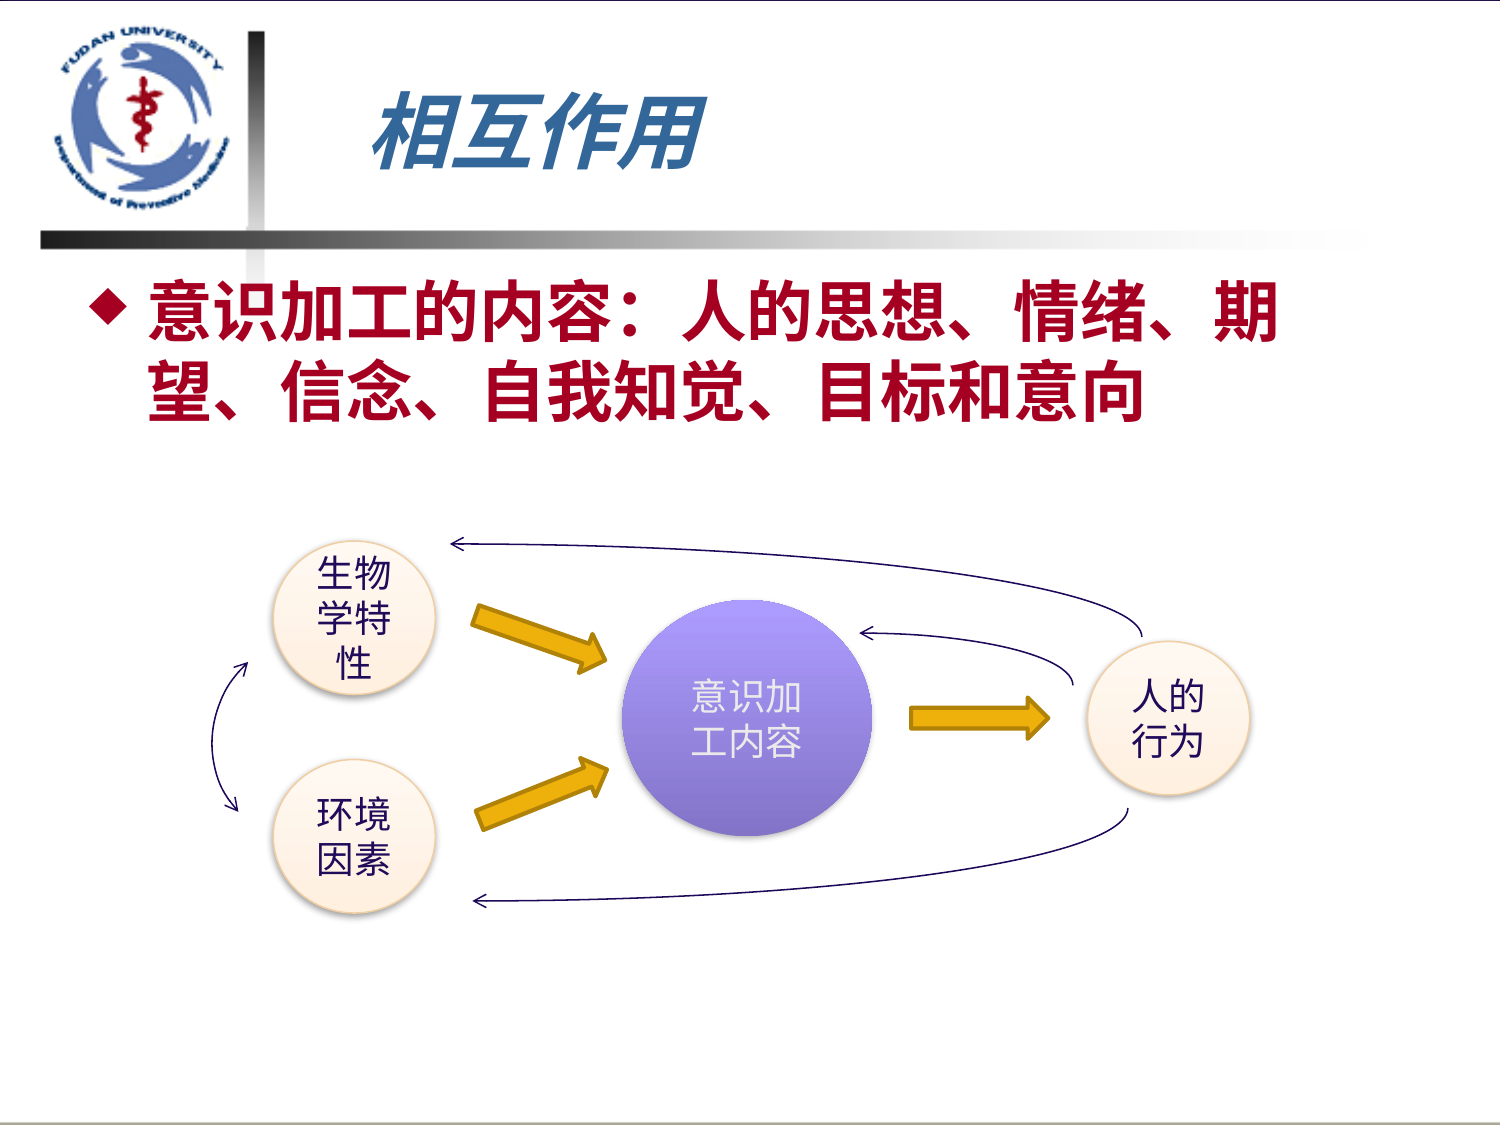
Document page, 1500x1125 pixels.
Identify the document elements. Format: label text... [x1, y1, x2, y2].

picture [0, 0, 1500, 1125]
list 意识加工的内容：人的思想、情绪、期望、信念、自我知觉、目标和意向 [75, 262, 1425, 504]
title 相互作用 [351, 35, 1418, 223]
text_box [0, 540, 1250, 914]
